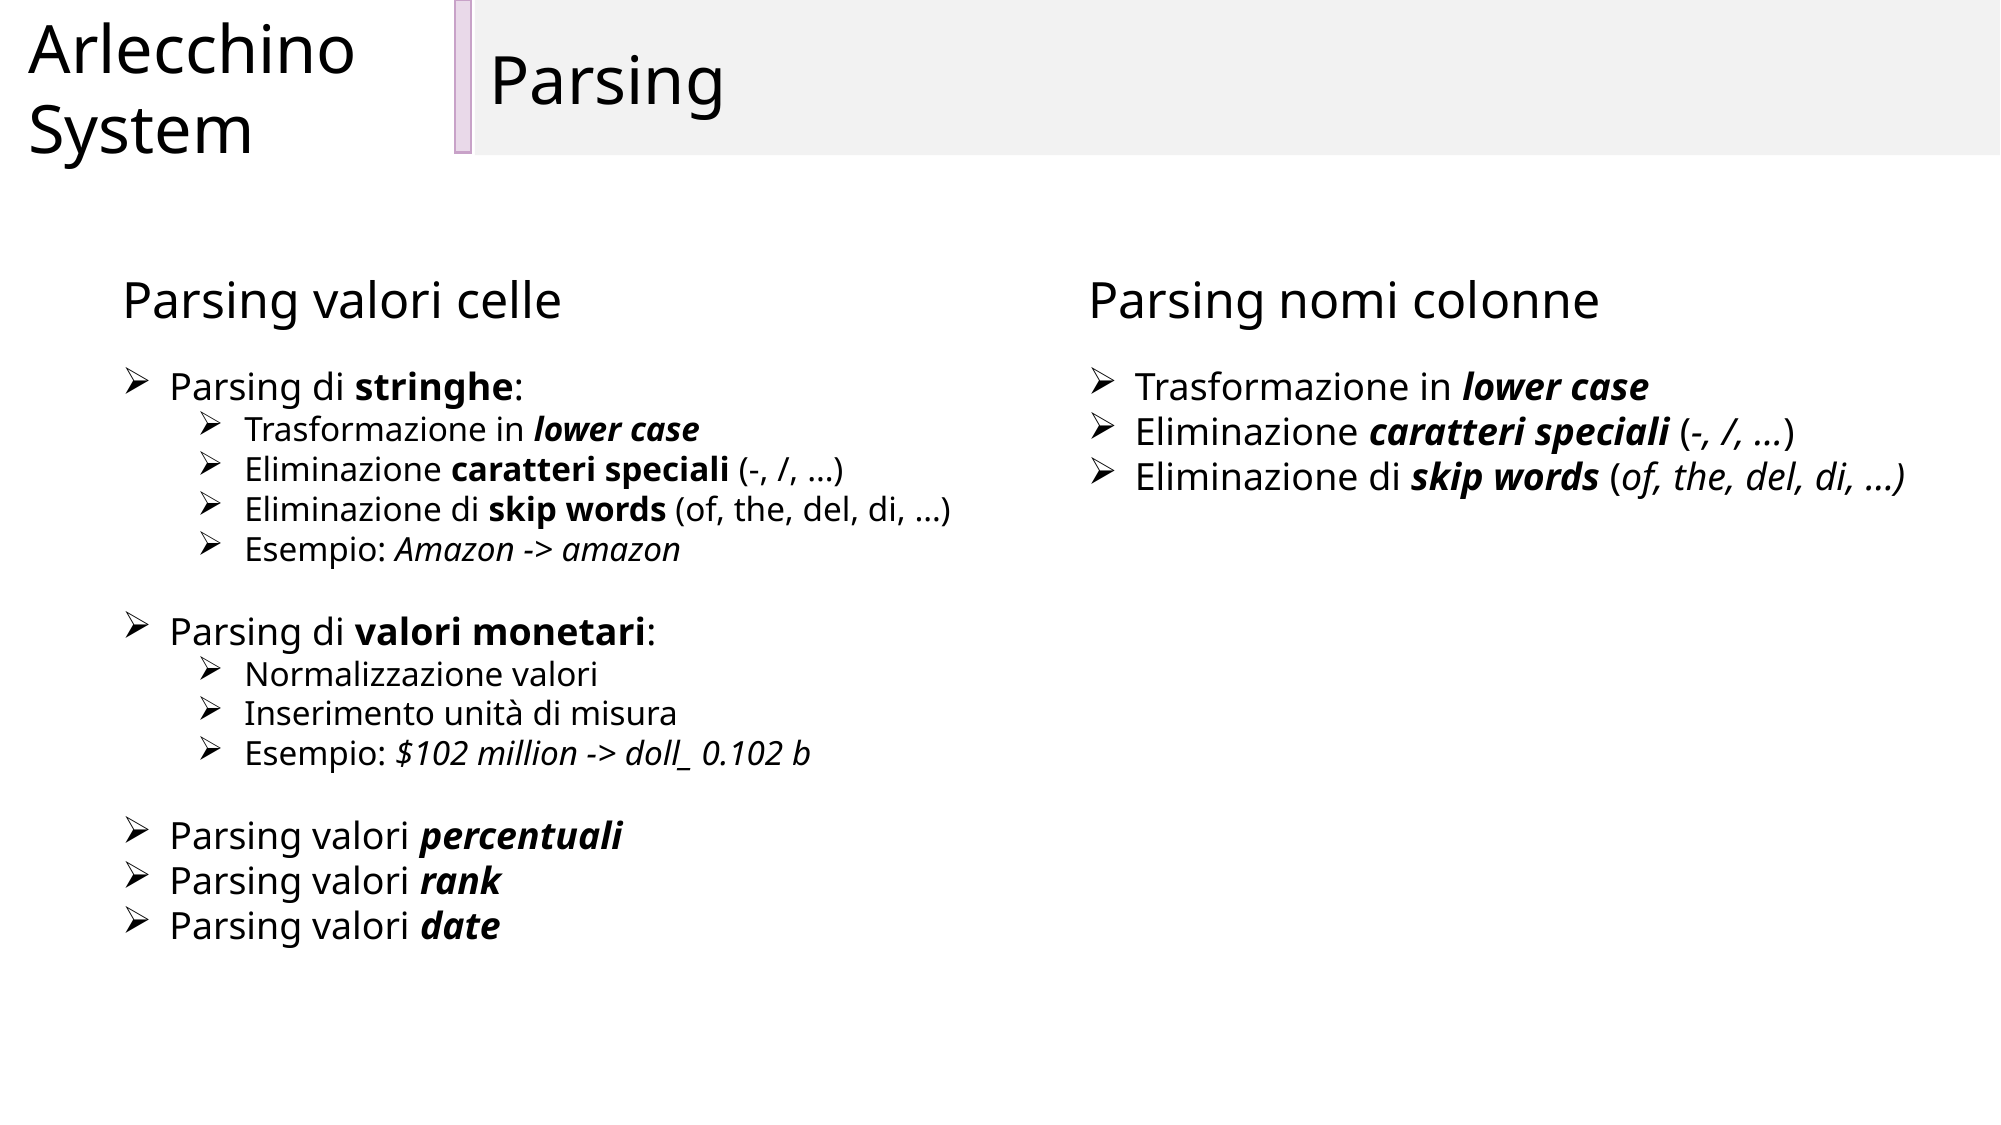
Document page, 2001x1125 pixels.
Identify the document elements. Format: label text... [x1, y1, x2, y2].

text_box Parsing valori celle Parsing di stringhe: Trasformazione in lower case Eliminazione caratteri speciali (-, /, …) Eliminazione di skip words (of, the, del, di, …) Esempio: Amazon -> amazon Parsing di valori monetari: Normalizzazione valori Inserimento unità di misura Esempio: $102 million -> doll_ 0.102 b Parsing valori percentuali Parsing valori rank Parsing valori date [107, 260, 972, 1000]
text_box Parsing nomi colonne Trasformazione in lower case Eliminazione caratteri speciali (-, /, …) Eliminazione di skip words (of, the, del, di, …) [1073, 260, 1984, 506]
text_box Arlecchino System [13, 0, 463, 175]
text_box Parsing [474, 0, 2000, 156]
text_box [454, 0, 472, 154]
